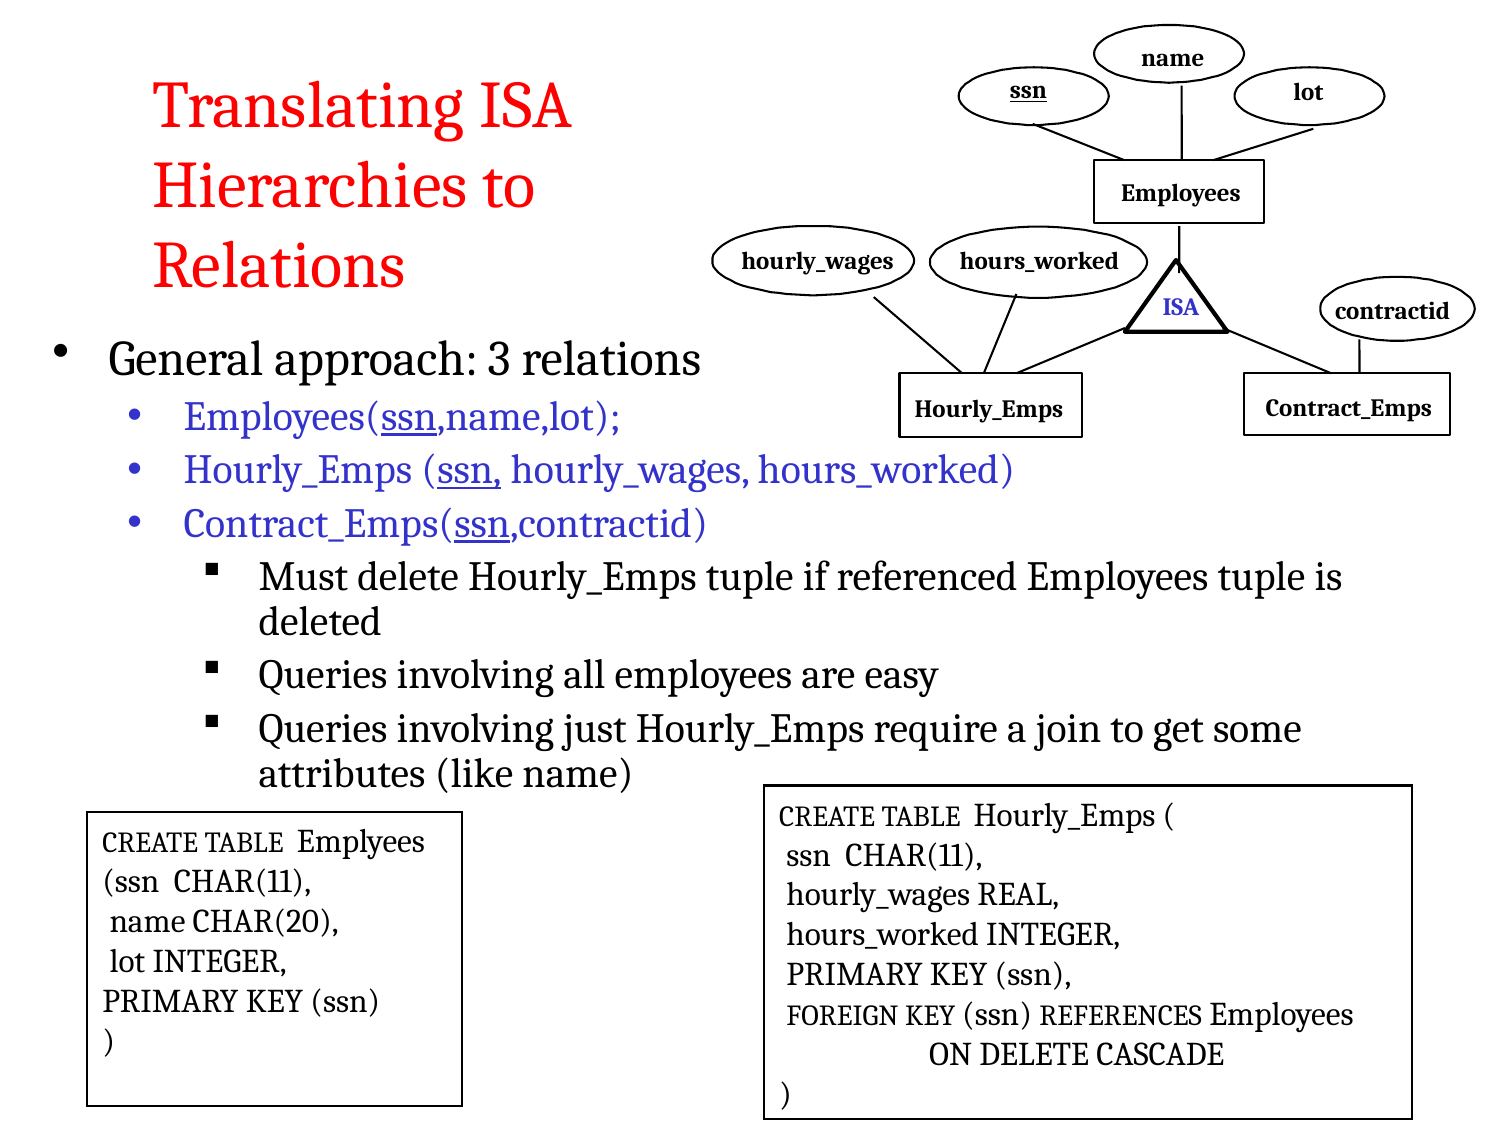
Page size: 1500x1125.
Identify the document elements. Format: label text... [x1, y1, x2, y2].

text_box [712, 24, 1476, 438]
text_box CREATE TABLE Hourly_Emps ( ssn CHAR(11), hourly_wages REAL, hours_worked INTEGER, PRIMARY KEY (ssn), FOREIGN KEY (ssn) REFERENCES Employees ON DELETE CASCADE ) [764, 785, 1413, 1120]
text_box CREATE TABLE Emplyees (ssn CHAR(11), name CHAR(20), lot INTEGER, PRIMARY KEY (ssn) ) [87, 812, 463, 1107]
text_box Translating ISA Hierarchies to Relations [137, 62, 650, 300]
text_box General approach: 3 relations Employees(ssn,name,lot); Hourly_Emps (ssn, hourly_wages, hours_worked) Contract_Emps(ssn,contractid) Must delete Hourly_Emps tuple if referenced Employees tuple is deleted Queries involving all employees are easy Queries involving just Hourly_Emps require a join to get some attributes (like name) [37, 324, 1400, 1063]
